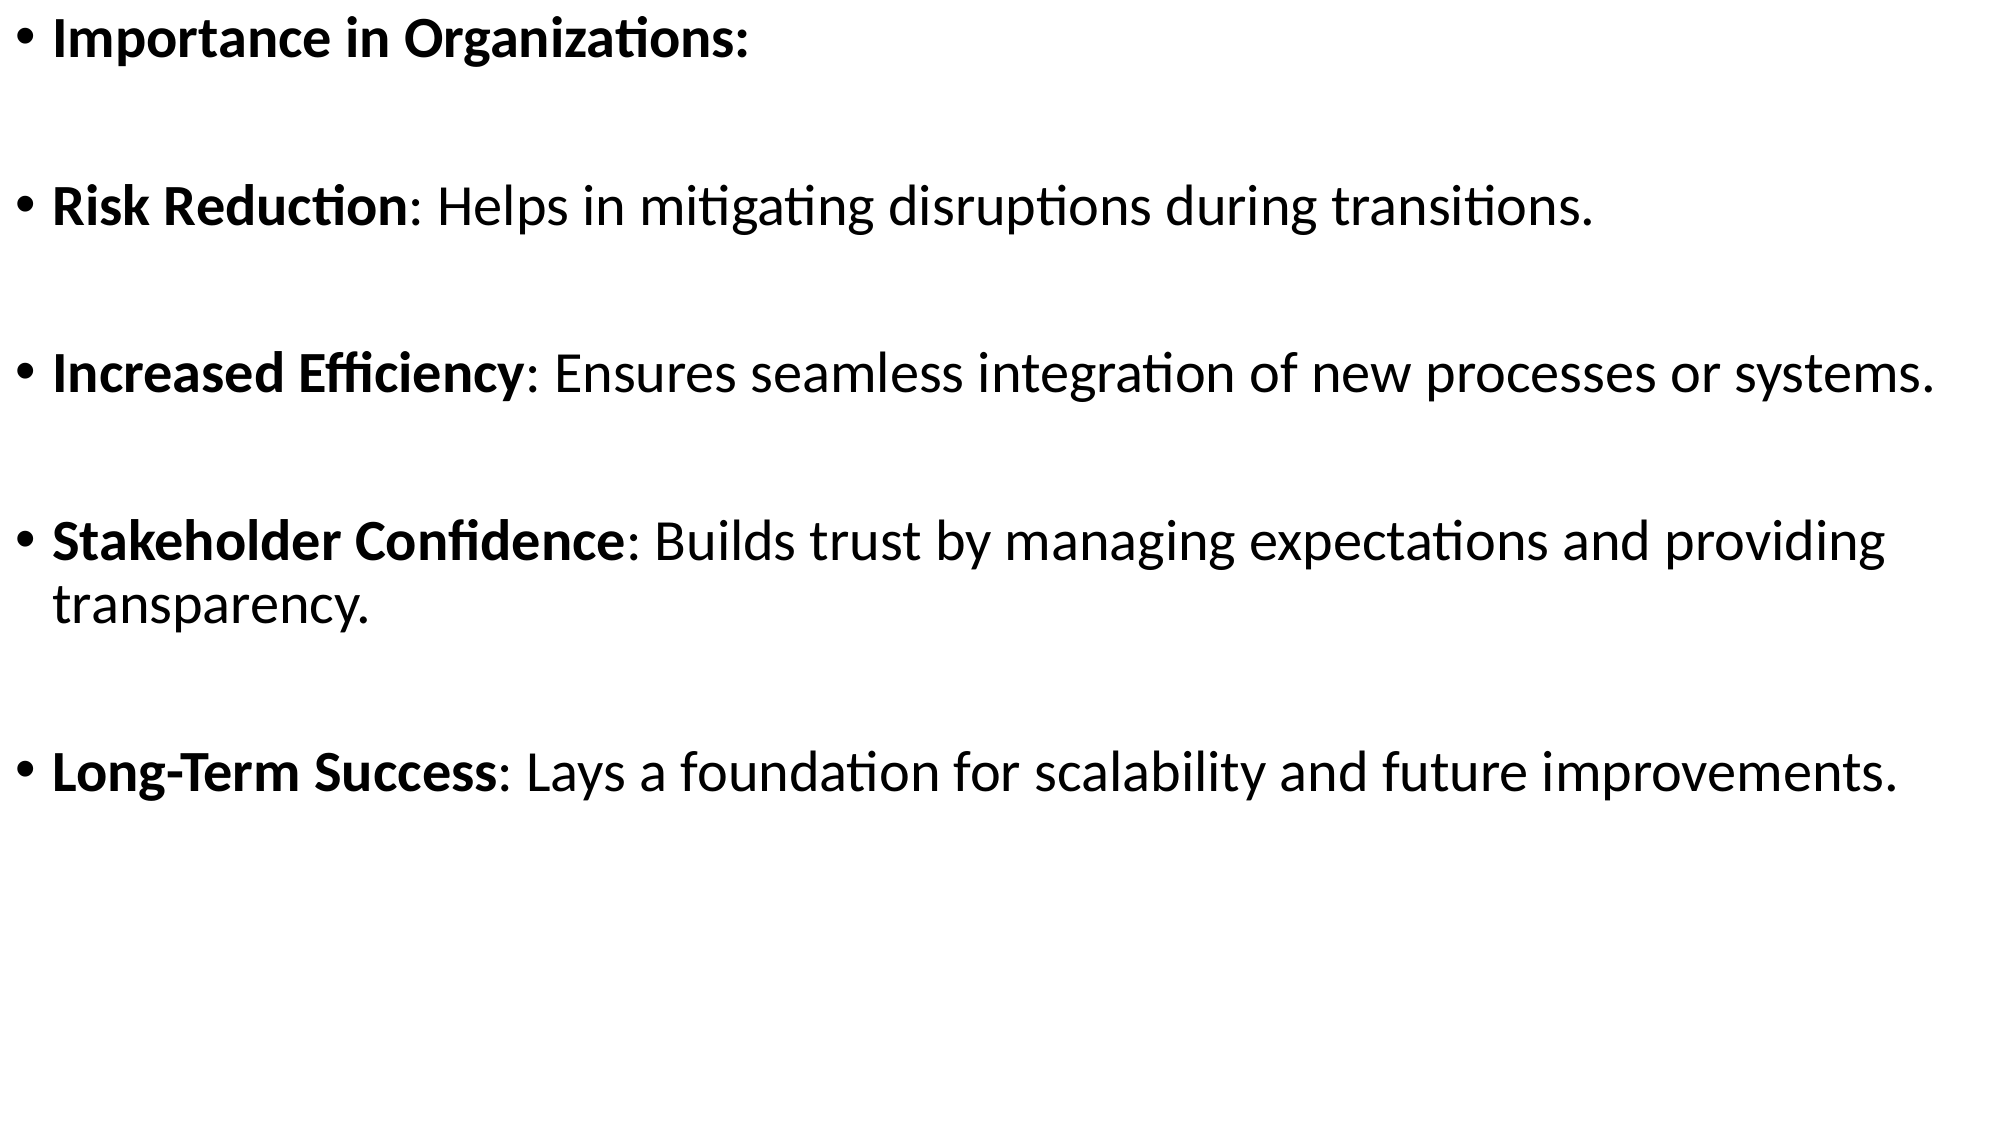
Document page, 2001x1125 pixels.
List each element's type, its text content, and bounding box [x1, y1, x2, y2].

list Importance in Organizations: Risk Reduction: Helps in mitigating disruptions during transitions. Increased Efficiency: Ensures seamless integration of new processes or systems. Stakeholder Confidence: Builds trust by managing expectations and providing transparency. Long-Term Success: Lays a foundation for scalability and future improvements. [0, 0, 2000, 1125]
